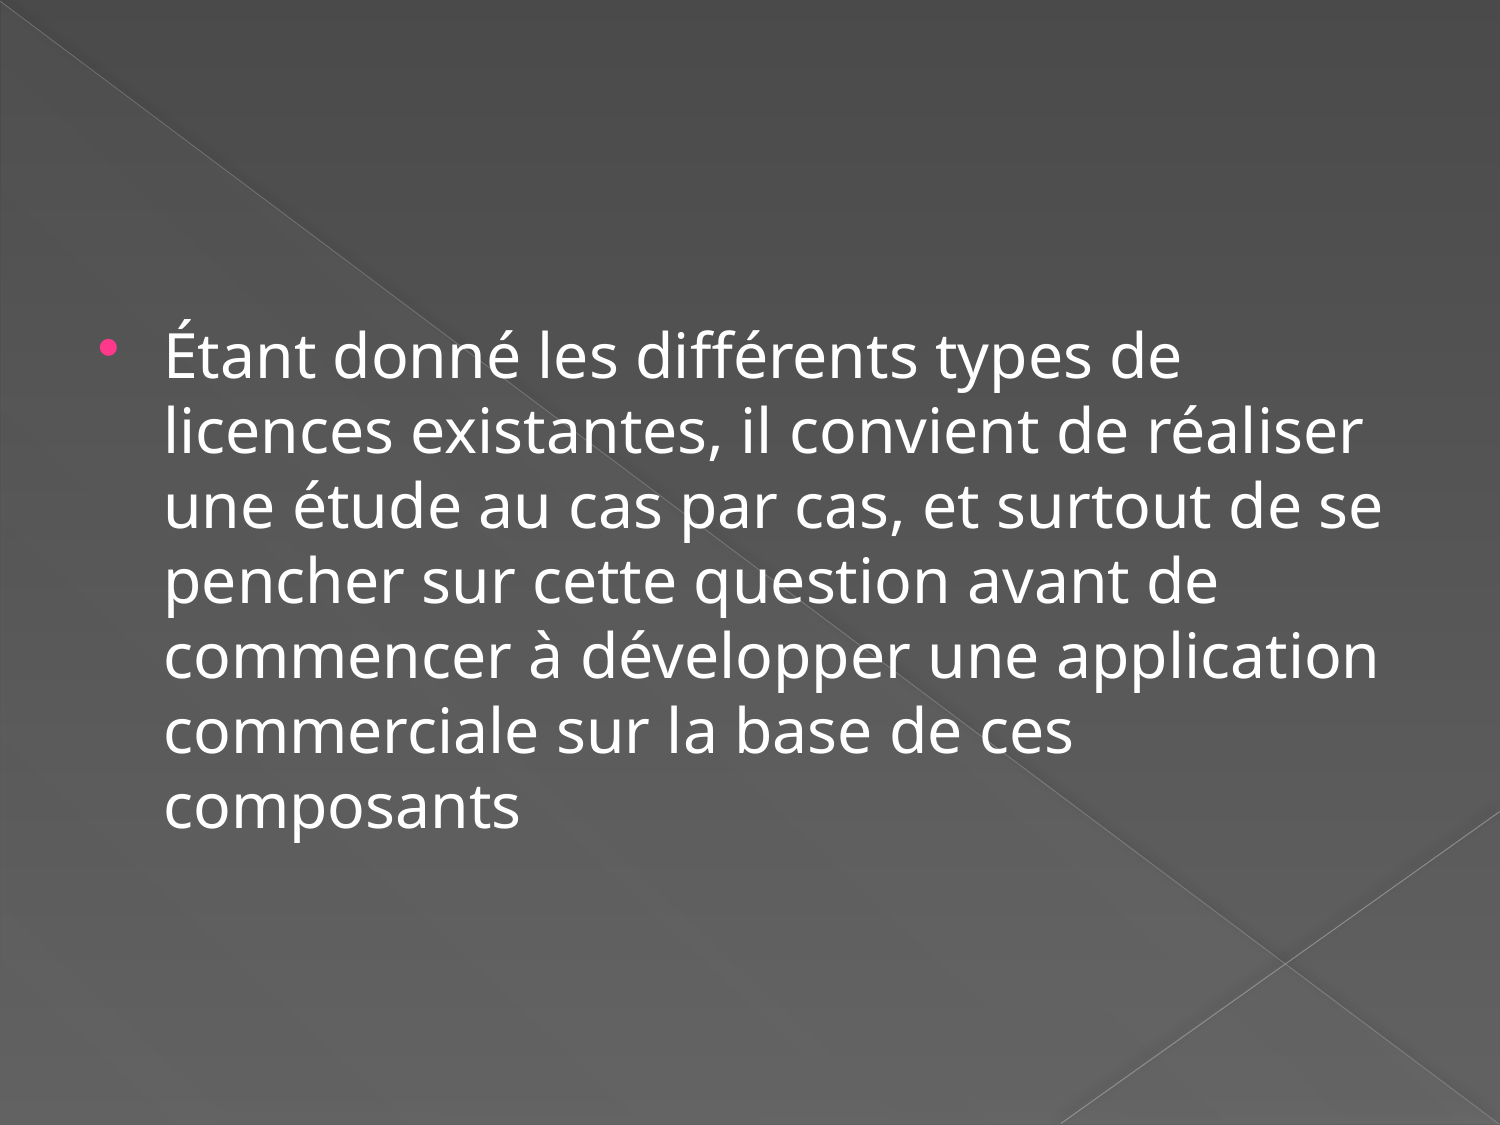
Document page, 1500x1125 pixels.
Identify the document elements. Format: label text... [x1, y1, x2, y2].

list Étant donné les différents types de licences existantes, il convient de réaliser une étude au cas par cas, et surtout de se pencher sur cette question avant de commencer à développer une application commerciale sur la base de ces composants [75, 308, 1425, 1059]
